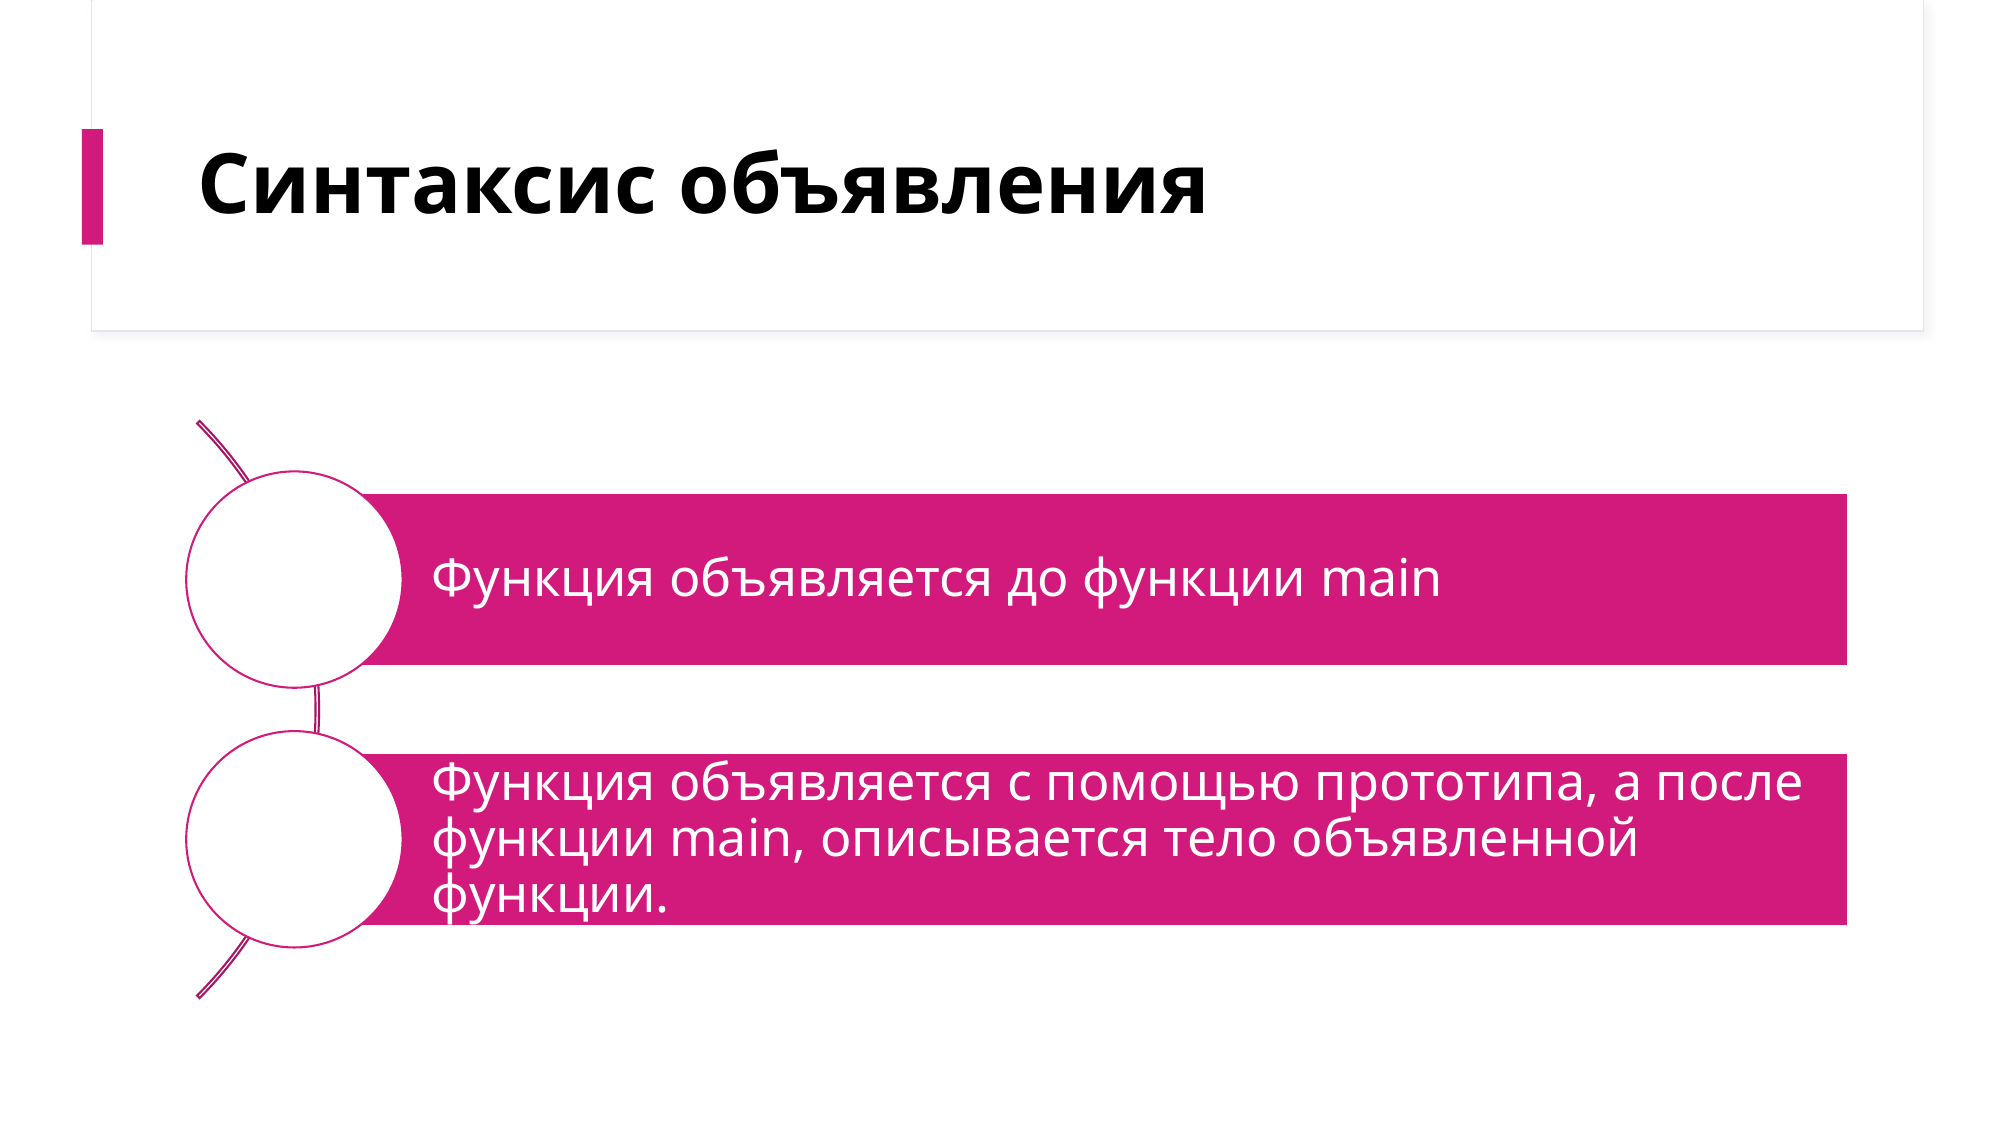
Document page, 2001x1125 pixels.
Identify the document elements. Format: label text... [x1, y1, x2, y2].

title Синтаксис объявления [183, 90, 1851, 284]
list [182, 406, 1851, 1013]
